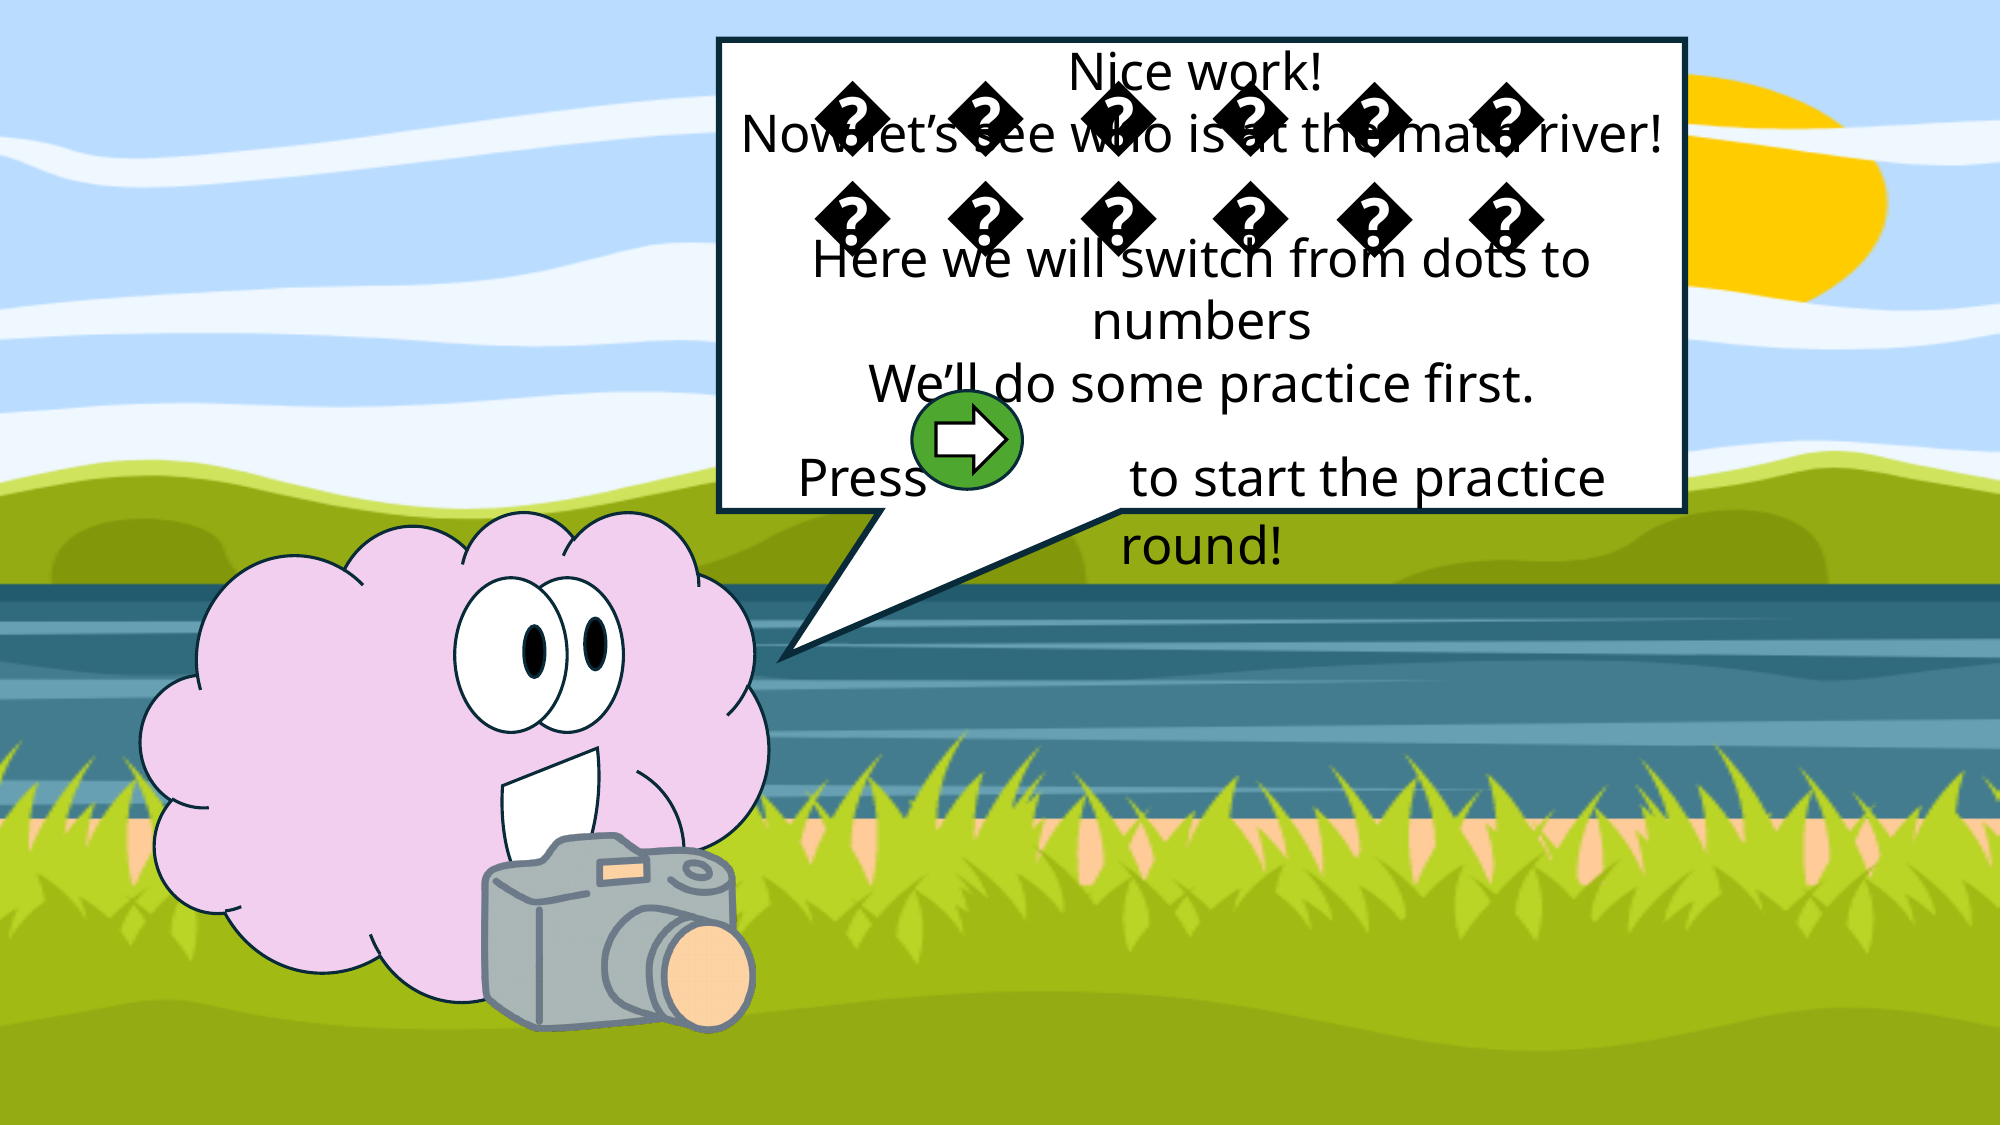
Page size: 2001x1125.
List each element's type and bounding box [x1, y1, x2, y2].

text_box [911, 390, 1023, 490]
text_box [454, 577, 624, 733]
picture [0, 0, 2000, 1125]
